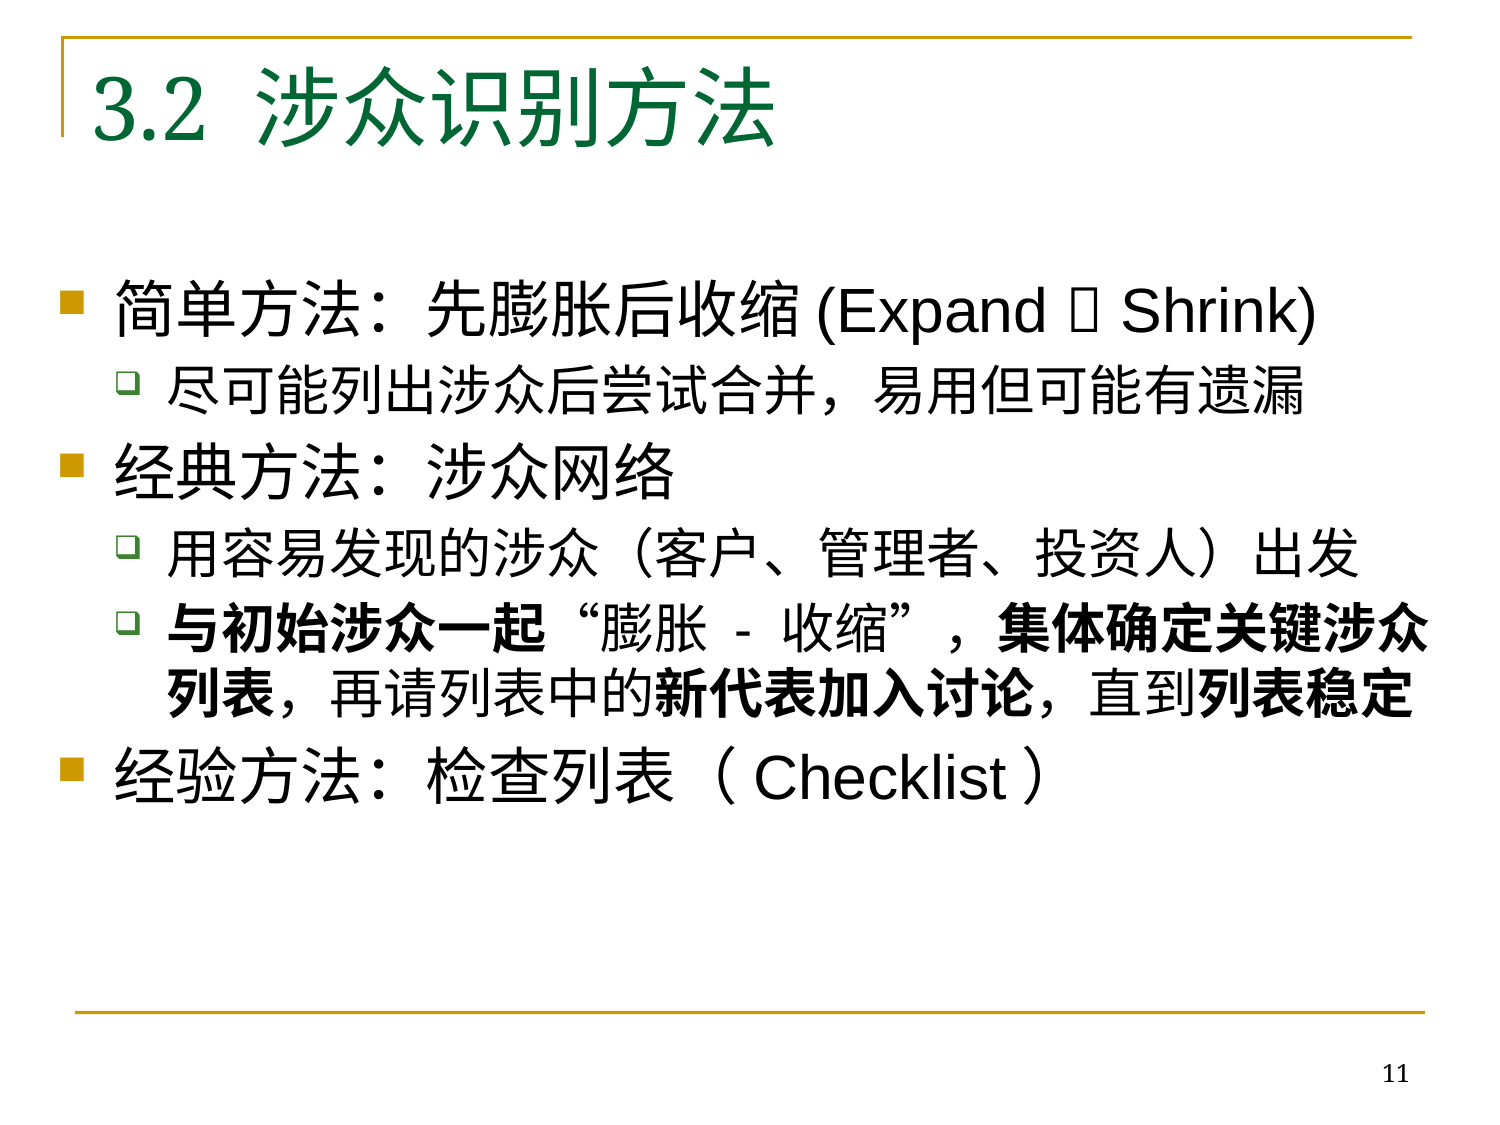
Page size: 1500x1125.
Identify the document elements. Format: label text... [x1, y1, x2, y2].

slide_number 11 [1074, 1023, 1426, 1100]
title 3.2 涉众识别方法 [75, 45, 1425, 233]
list 简单方法：先膨胀后收缩(Expand  Shrink) 尽可能列出涉众后尝试合并，易用但可能有遗漏 经典方法：涉众网络 用容易发现的涉众（客户、管理者、投资人）出发 与初始涉众一起“膨胀 - 收缩”，集体确定关键涉众列表，再请列表中的新代表加入讨论，直到列表稳定 经验方法：检查列表（Checklist） [41, 262, 1452, 1006]
